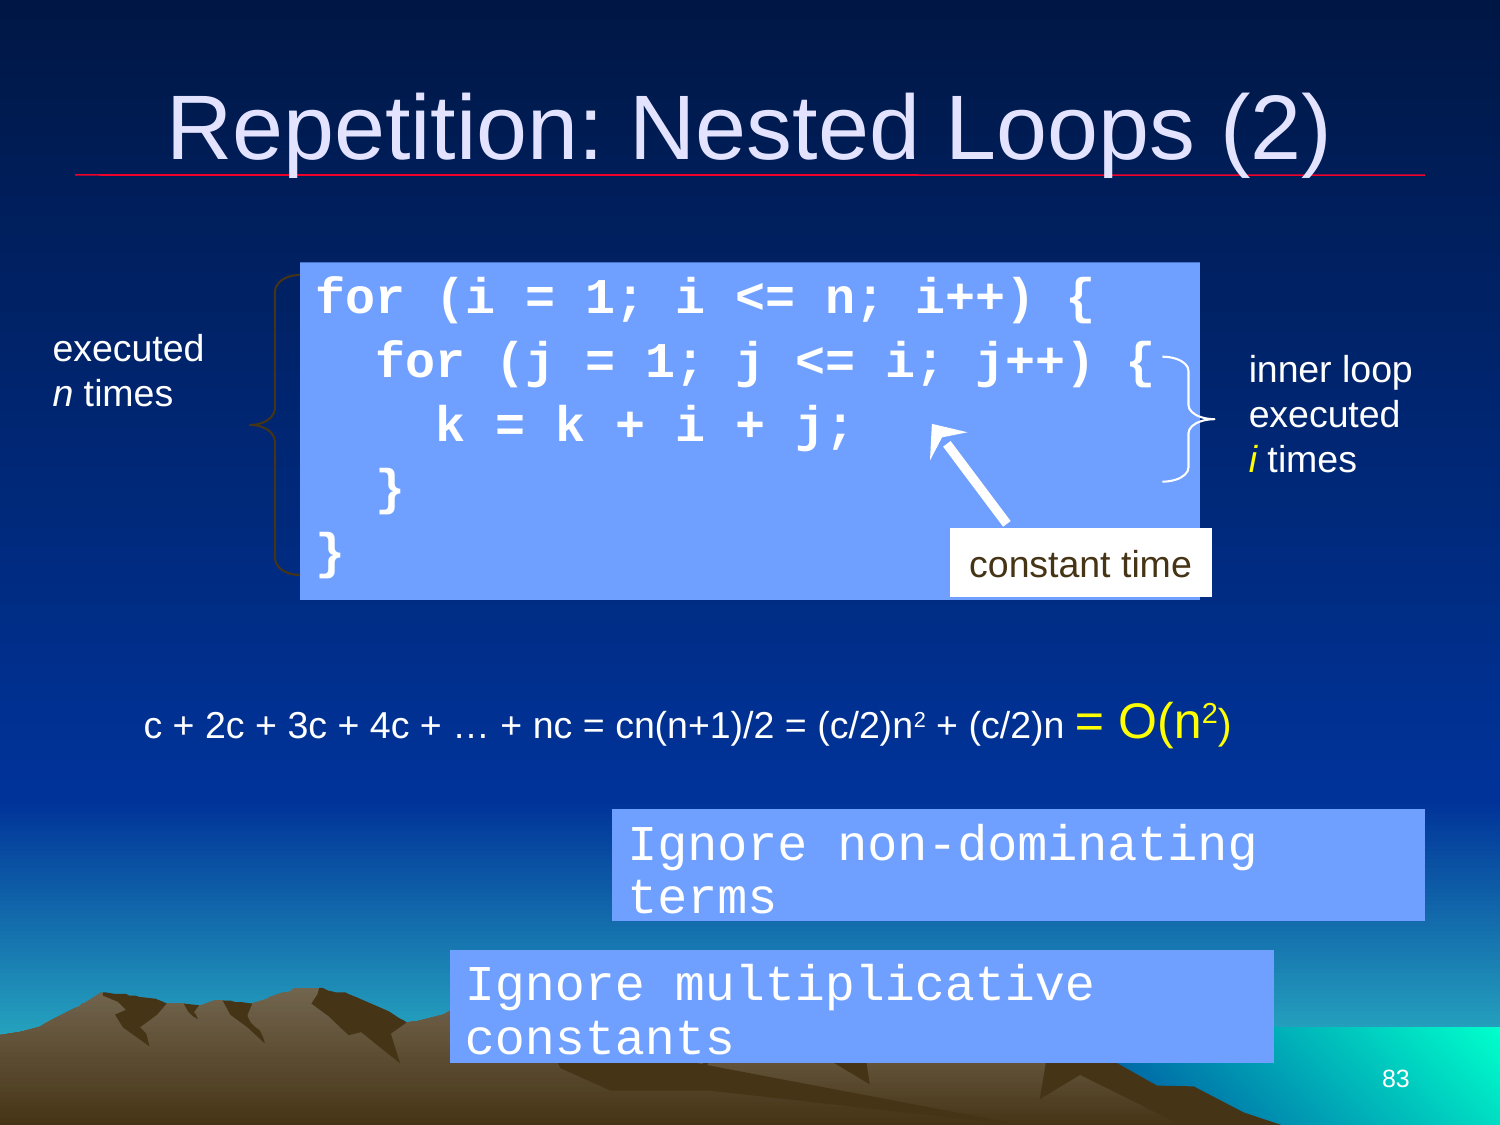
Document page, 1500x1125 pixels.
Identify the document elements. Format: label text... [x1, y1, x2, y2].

title Repetition: Nested Loops (2) [112, 46, 1388, 201]
slide_number 83 [1074, 1024, 1426, 1101]
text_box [24, 274, 301, 576]
text_box [931, 423, 948, 440]
list for (i = 1; i <= n; i++) { for (j = 1; j <= i; j++) { k = k + i + j; } } [299, 262, 1201, 601]
text_box constant time [954, 533, 1207, 593]
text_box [1162, 337, 1430, 490]
text_box c + 2c + 3c + 4c + … + nc = cn(n+1)/2 = (c/2)n2 + (c/2)n = O(n2) [128, 680, 1374, 756]
text_box Ignore non-dominating terms [612, 809, 1425, 921]
text_box Ignore multiplicative constants [450, 950, 1274, 1063]
